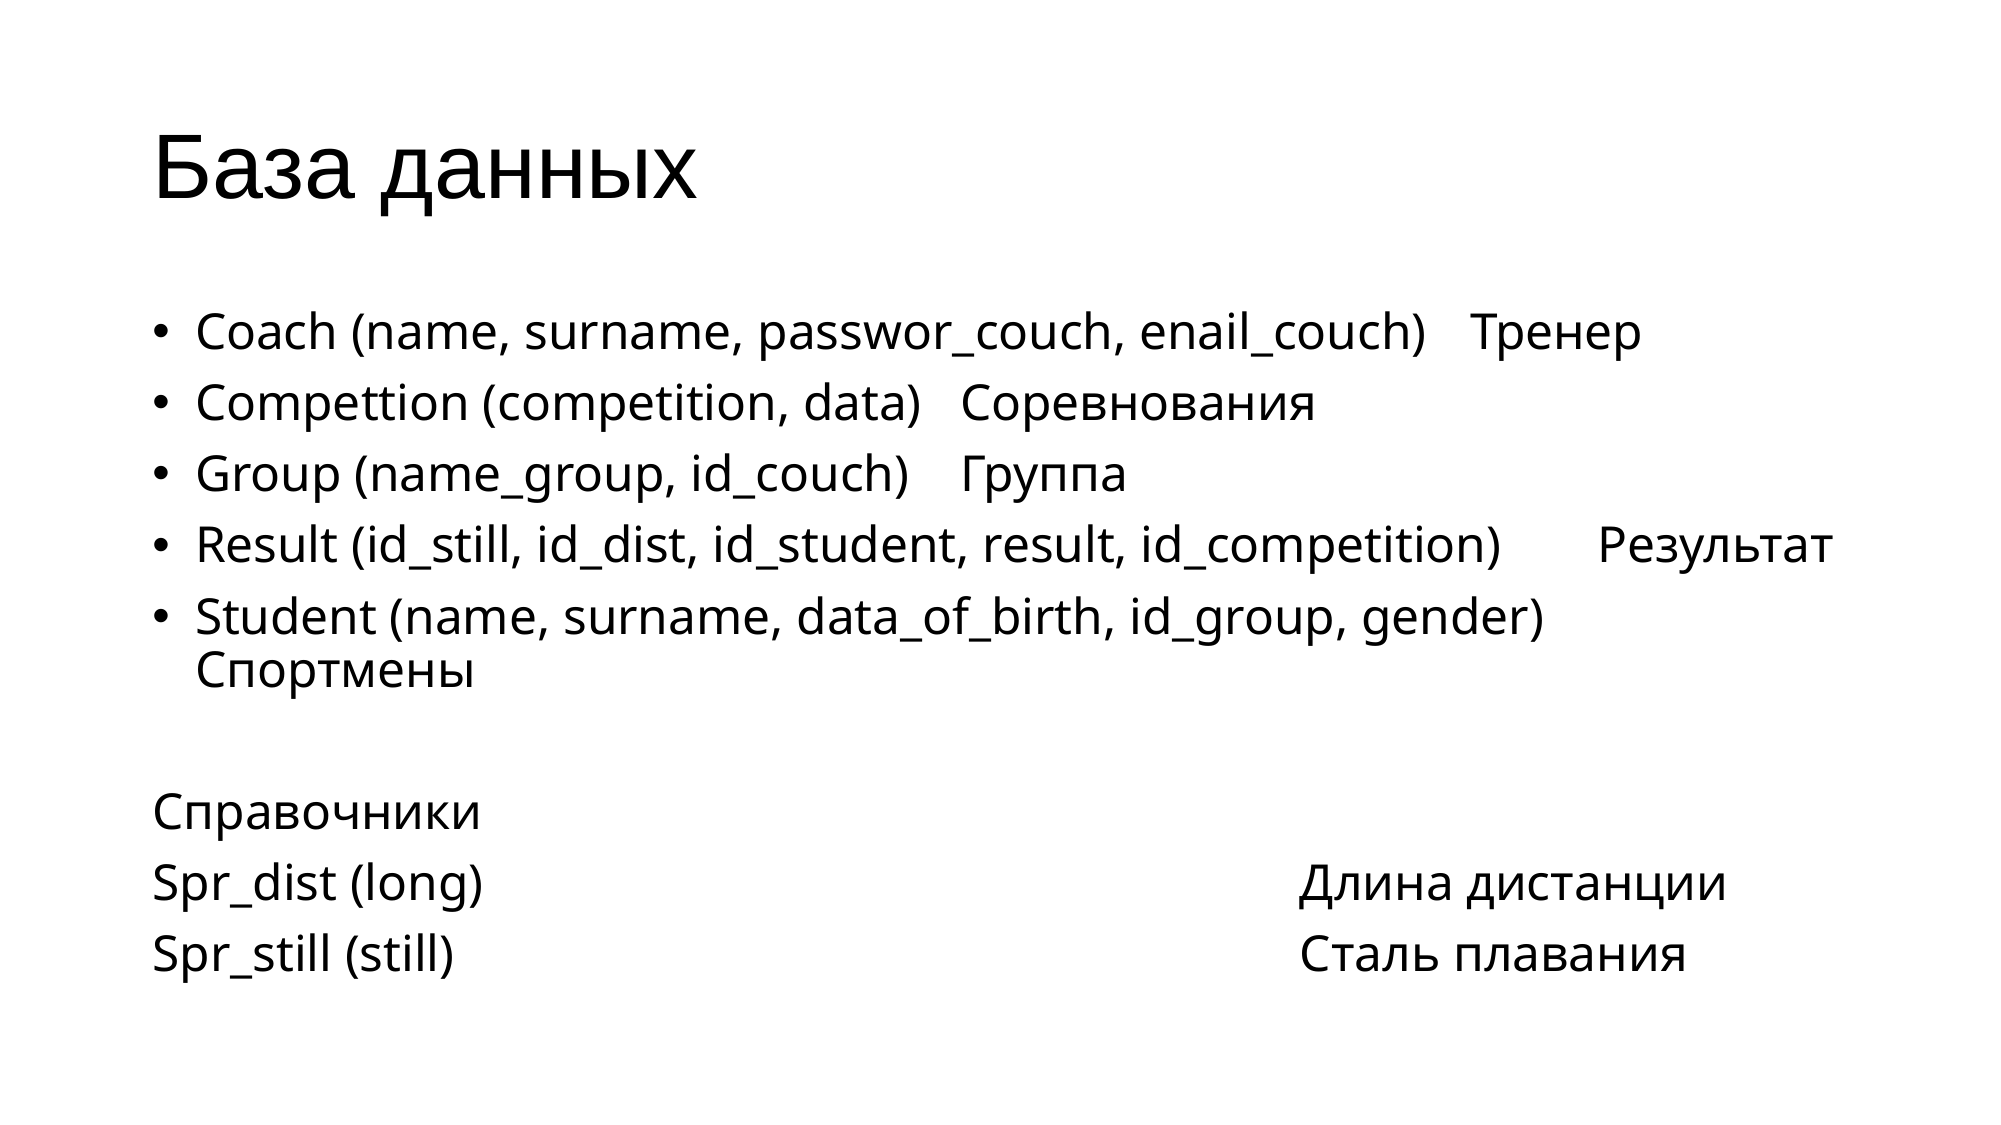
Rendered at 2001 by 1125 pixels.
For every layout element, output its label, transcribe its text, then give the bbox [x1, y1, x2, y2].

title База данных [137, 59, 1863, 278]
list Coach (name, surname, passwor_couch, enail_couch) Тренер Compettion (competition, data) Соревнования Group (name_group, id_couch) Группа Result (id_still, id_dist, id_student, result, id_competition) Результат Student (name, surname, data_of_birth, id_group, gender) Спортмены Справочники Spr_dist (long) Длина дистанции Spr_still (still) Сталь плавания [137, 299, 1863, 1014]
